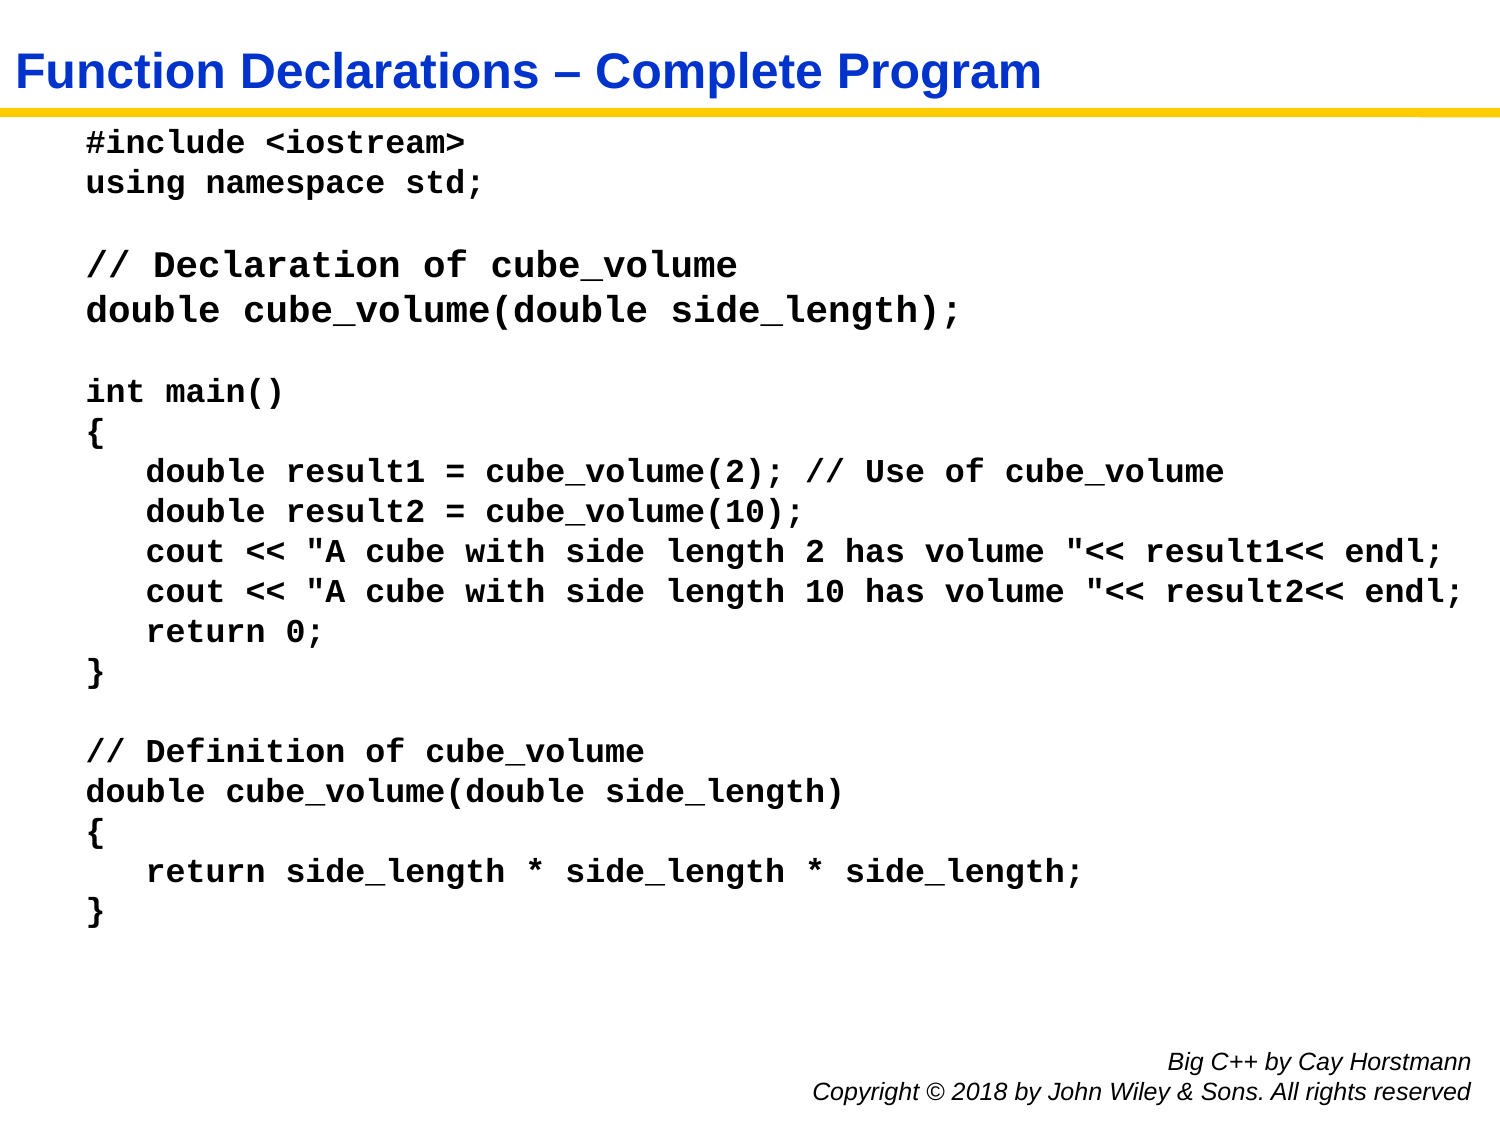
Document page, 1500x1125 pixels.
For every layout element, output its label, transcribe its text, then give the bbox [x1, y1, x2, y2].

title Function Declarations – Complete Program [0, 24, 1163, 113]
list #include <iostream> using namespace std; // Declaration of cube_volume double cube_volume(double side_length); int main() { double result1 = cube_volume(2); // Use of cube_volume double result2 = cube_volume(10); cout << "A cube with side length 2 has volume "<< result1<< endl; cout << "A cube with side length 10 has volume "<< result2<< endl; return 0; } // Definition of cube_volume double cube_volume(double side_length) { return side_length * side_length * side_length; } [70, 112, 1500, 992]
footer Big C++ by Cay Horstmann Copyright © 2018 by John Wiley & Sons. All rights reserved [624, 1037, 1488, 1101]
